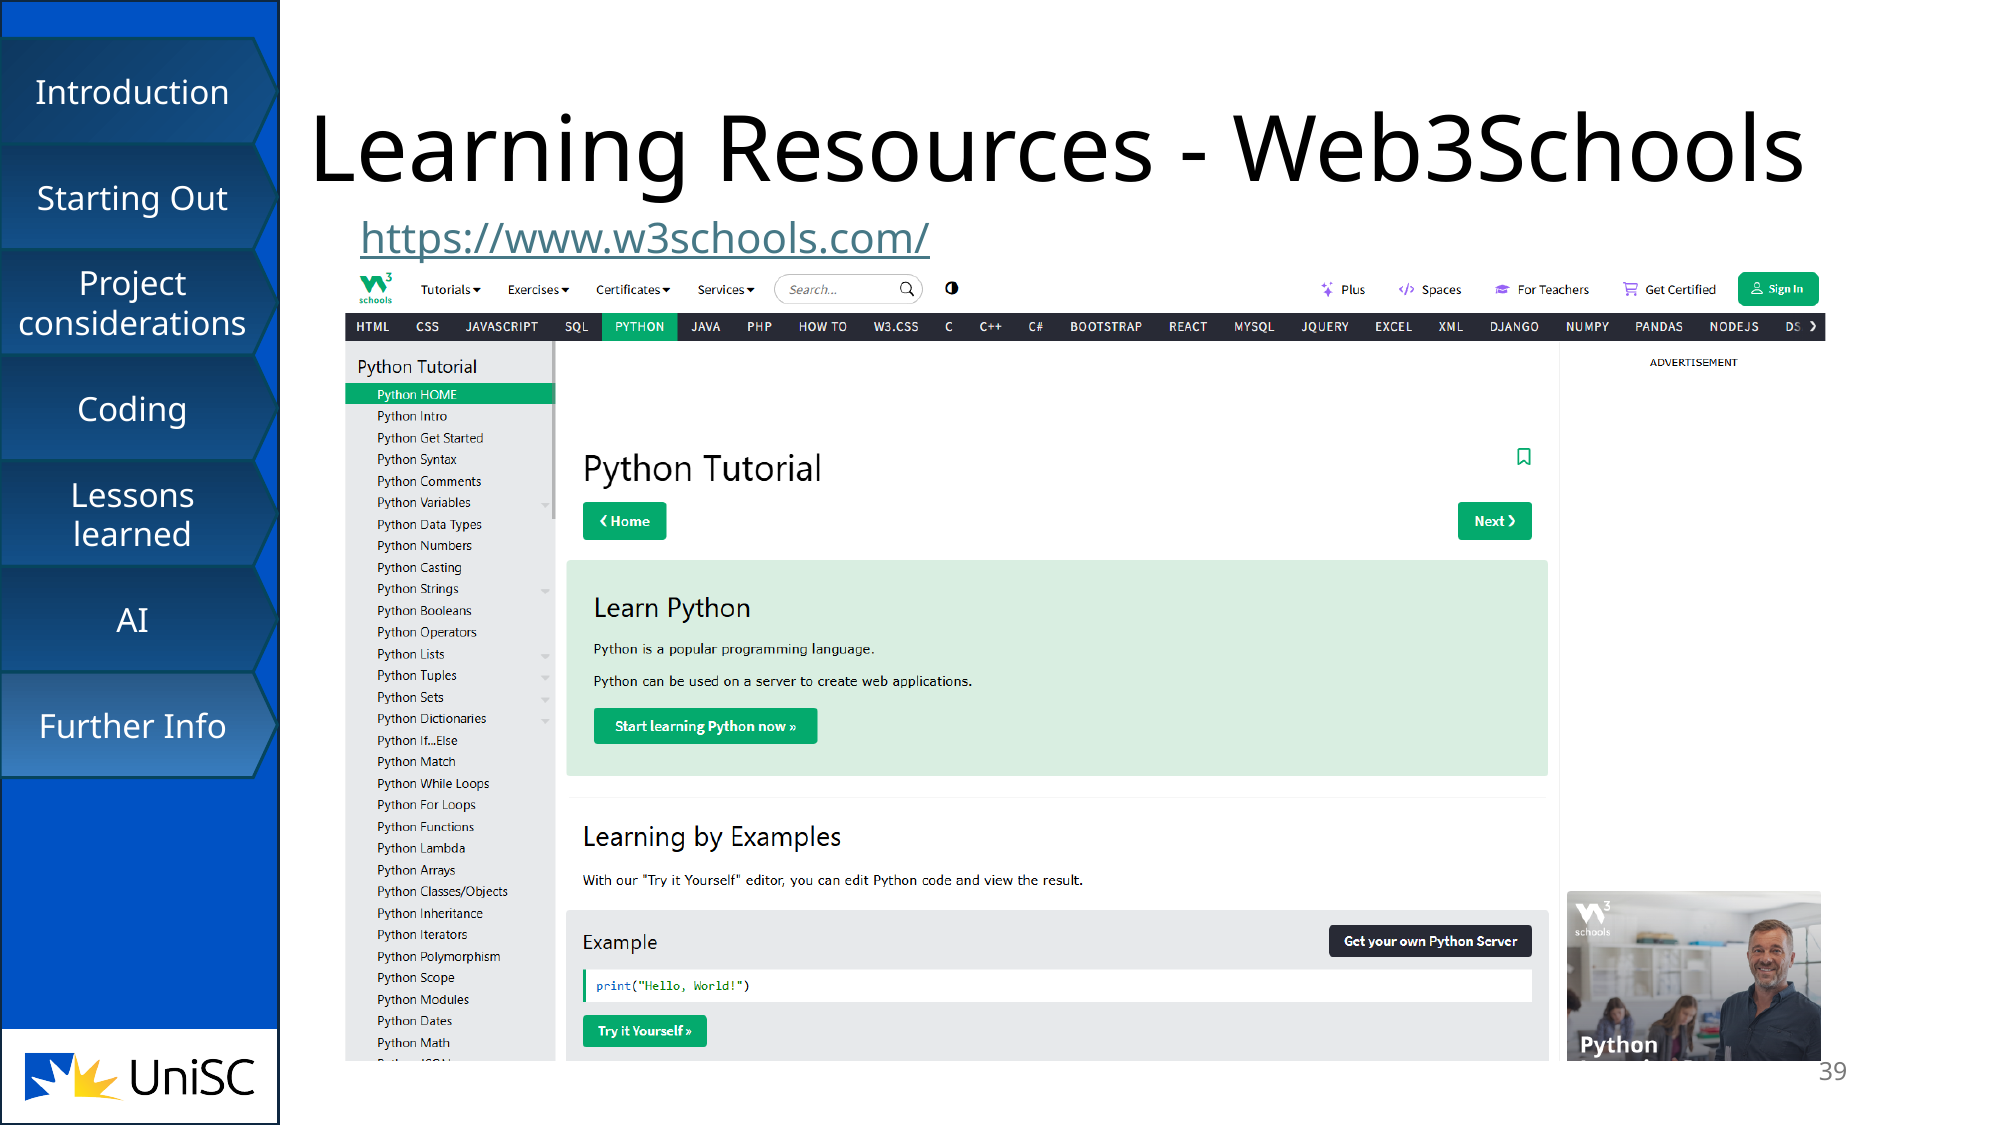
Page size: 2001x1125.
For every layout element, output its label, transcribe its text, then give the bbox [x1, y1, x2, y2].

picture [2, 1029, 277, 1123]
picture [344, 264, 1826, 1062]
text_box Lessons learned [0, 459, 280, 566]
text_box AI [0, 564, 280, 672]
text_box Further Info [0, 670, 280, 780]
text_box Starting Out [0, 142, 280, 249]
slide_number 38 [1450, 1042, 1863, 1103]
text_box Project considerations [0, 248, 280, 355]
list https://www.w3schools.com/ [344, 204, 1161, 264]
title Learning Resources - Web3Schools [293, 42, 1863, 261]
text_box Coding [0, 353, 280, 461]
text_box Introduction [0, 36, 280, 144]
